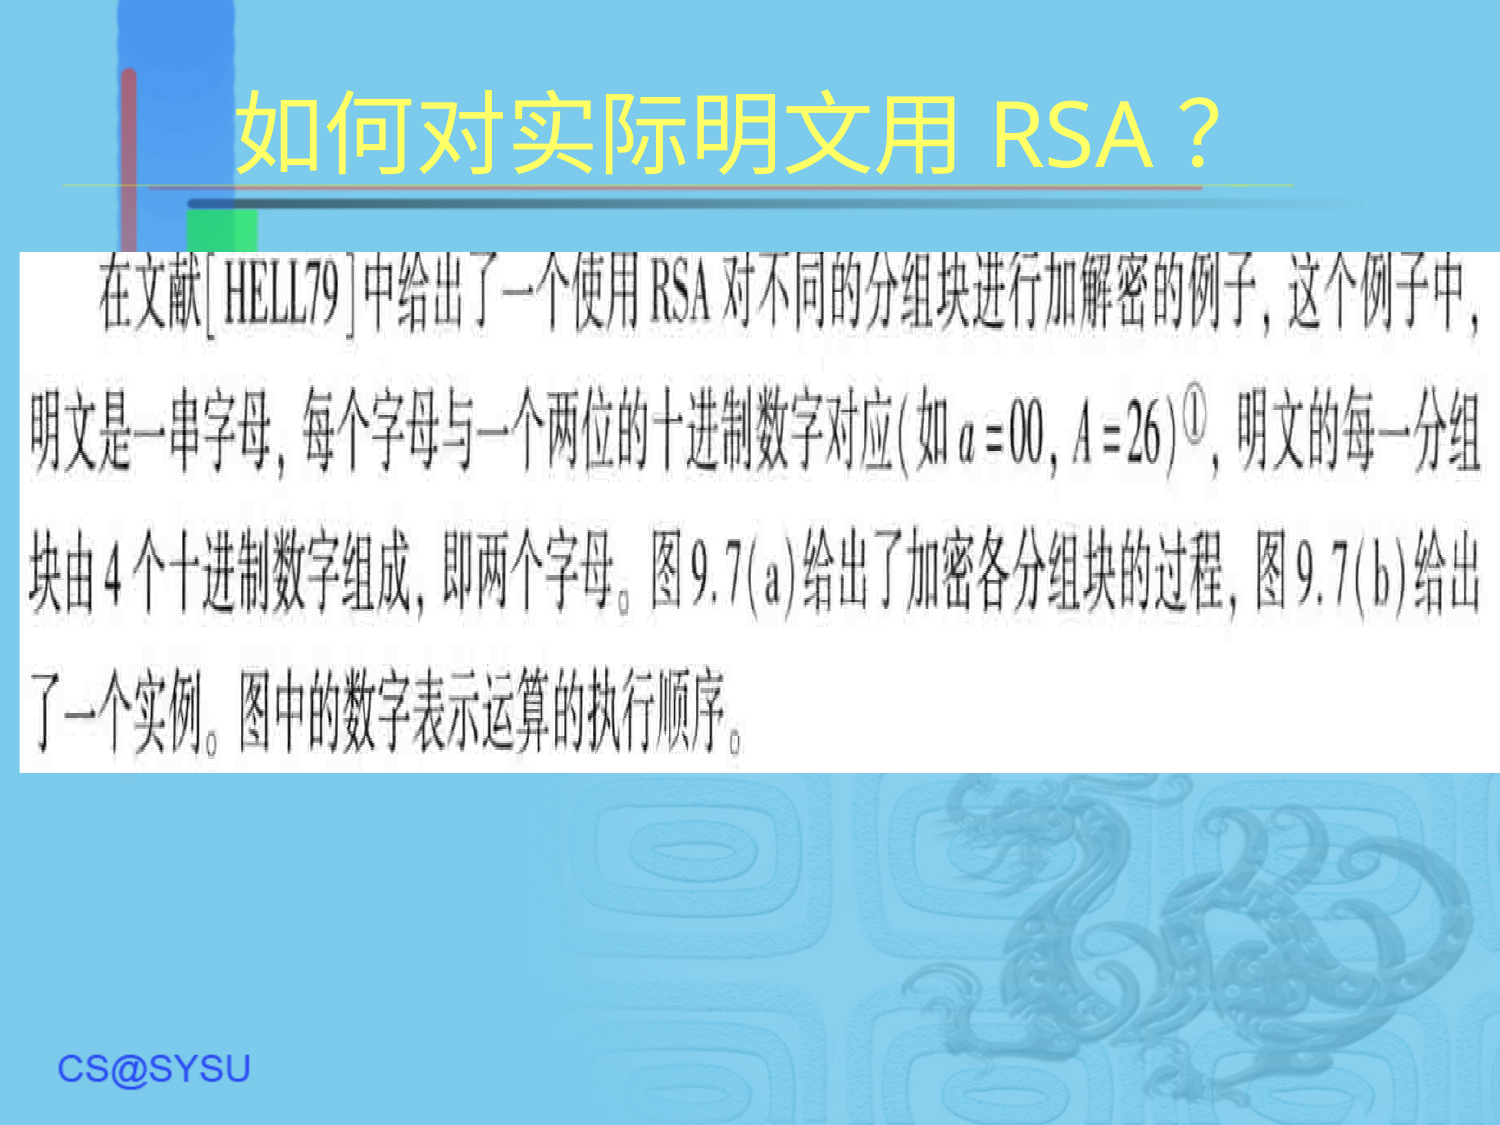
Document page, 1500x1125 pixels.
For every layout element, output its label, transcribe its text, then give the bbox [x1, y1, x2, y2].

picture [0, 0, 1500, 1125]
title 如何对实际明文用RSA？ [49, 37, 1451, 226]
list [19, 252, 1500, 773]
